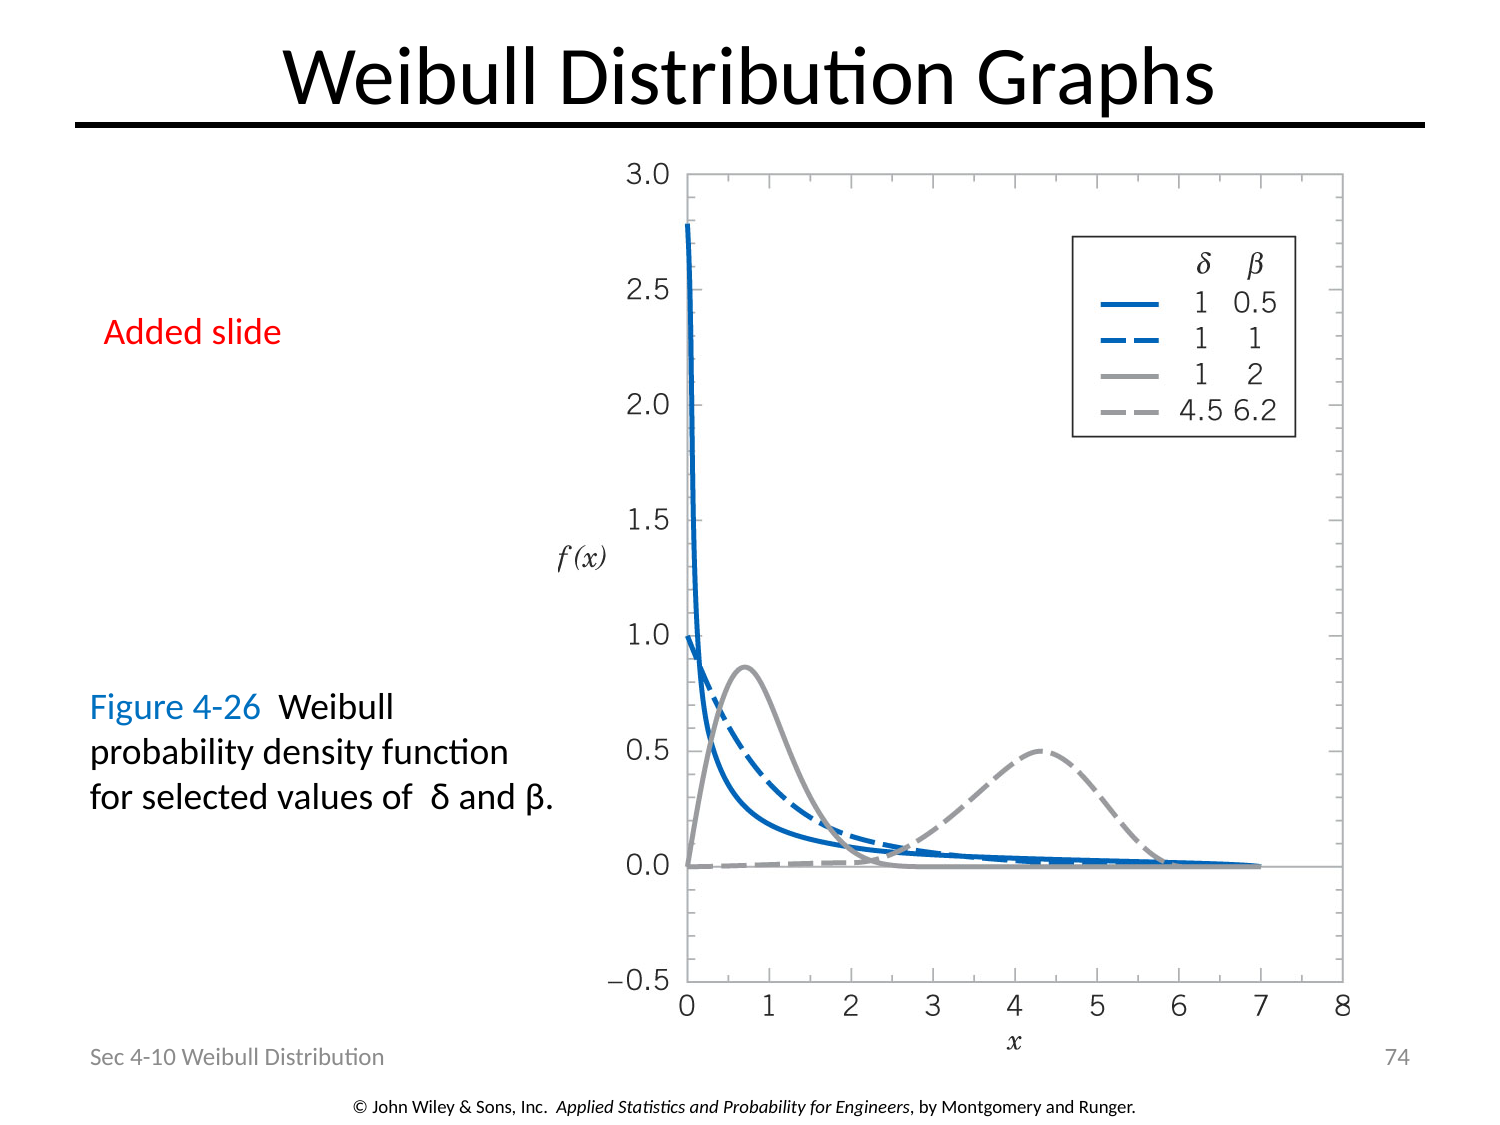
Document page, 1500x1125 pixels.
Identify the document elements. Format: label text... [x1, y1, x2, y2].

text_box Added slide [88, 299, 297, 360]
text_box Figure 4-26 Weibull probability density function for selected values of δ and β. [75, 674, 552, 825]
footer Sec 4-10 Weibull Distribution [75, 1025, 888, 1085]
title Weibull Distribution Graphs [75, 0, 1425, 143]
picture [557, 162, 1351, 1051]
slide_number 74 [1250, 1025, 1425, 1085]
